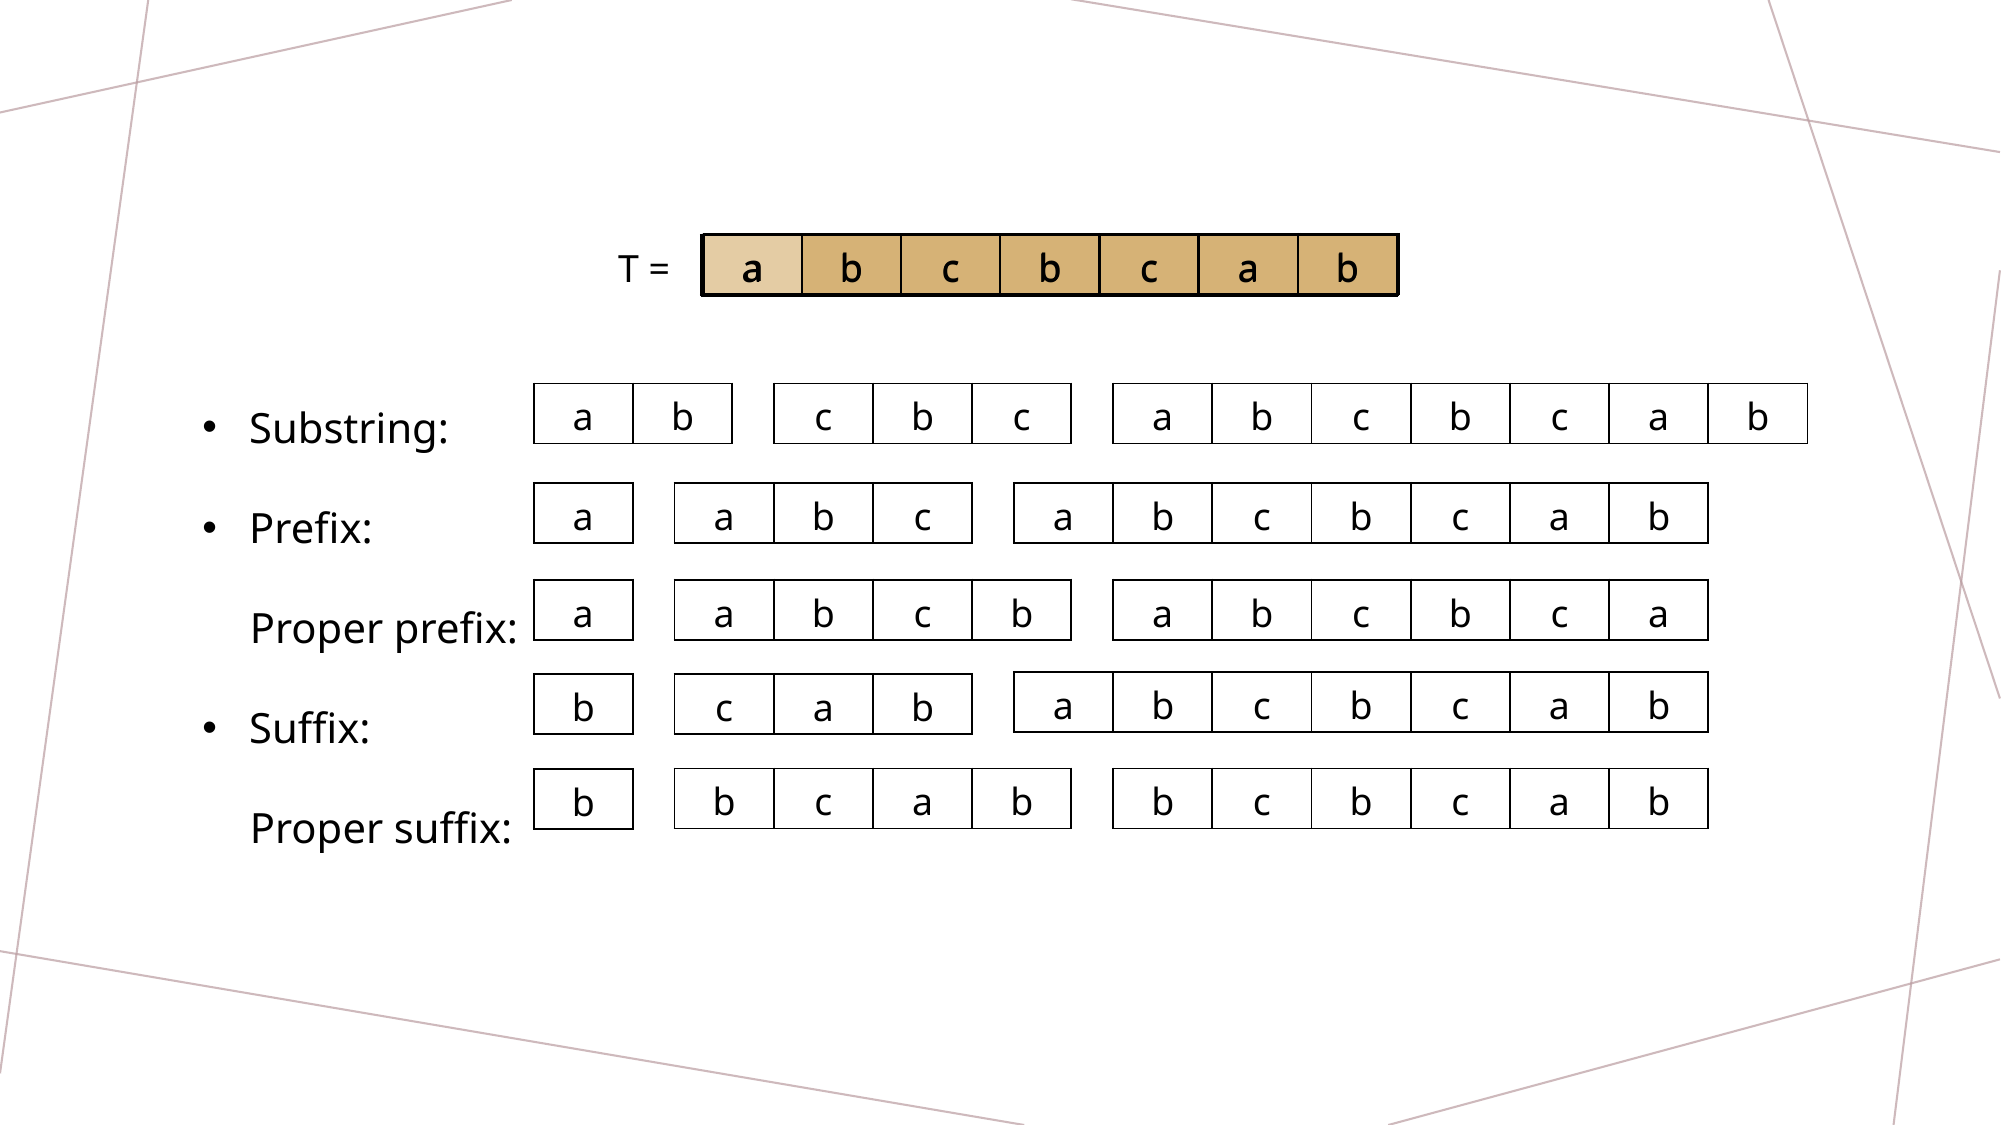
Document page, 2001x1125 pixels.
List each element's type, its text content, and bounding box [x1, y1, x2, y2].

table_header b [1213, 384, 1311, 443]
table_header a [703, 236, 801, 294]
table_header b [1412, 581, 1509, 639]
table_header a [1610, 581, 1707, 639]
table_header c [1511, 581, 1608, 639]
table_header b [1114, 673, 1211, 731]
table_header a [535, 581, 632, 639]
table_header b [1001, 236, 1098, 294]
table_header b [1312, 484, 1410, 542]
table_header a [535, 384, 632, 443]
table_header a [775, 675, 872, 733]
table_header b [775, 581, 872, 639]
table_header a [1610, 384, 1707, 443]
table_header c [973, 384, 1070, 443]
table_header b [1213, 581, 1311, 639]
table_header b [1298, 236, 1396, 294]
table_header b [1610, 769, 1707, 828]
table_header c [1412, 673, 1509, 731]
table_header a [1114, 581, 1211, 639]
table_header a [535, 484, 632, 542]
table_header b [775, 484, 872, 542]
table_header c [775, 384, 872, 443]
table_header a [1015, 484, 1112, 542]
table_header b [973, 769, 1070, 828]
table_header a [1114, 384, 1211, 443]
table_header c [1213, 673, 1311, 731]
table_header a [1511, 769, 1608, 828]
table_header b [1114, 484, 1211, 542]
table_header b [1610, 673, 1707, 731]
table_header c [1312, 384, 1410, 443]
table_header b [535, 770, 632, 828]
table_header c [874, 581, 971, 639]
table_header a [874, 769, 971, 828]
table_header b [675, 769, 773, 828]
table_header b [1312, 769, 1410, 828]
table_header c [1412, 769, 1509, 828]
table_header b [1610, 484, 1707, 542]
table_header b [874, 384, 971, 443]
table_header b [535, 675, 632, 733]
table_header a [1199, 236, 1297, 294]
table_header b [1312, 673, 1410, 731]
table_header c [874, 484, 971, 542]
table_header a [1511, 484, 1608, 542]
table_header a [1015, 673, 1112, 731]
table_header a [675, 581, 773, 639]
table_header c [1213, 769, 1311, 828]
table_header b [634, 384, 731, 443]
table_header b [874, 675, 971, 733]
table_header c [675, 675, 773, 733]
table_header c [775, 769, 872, 828]
table_header c [902, 236, 999, 294]
text_box Substring: Prefix: Proper prefix: Suffix: Proper suffix: [187, 344, 534, 860]
table_header b [1412, 384, 1509, 443]
table_header c [1213, 484, 1311, 542]
table_header T = [603, 235, 701, 295]
table_header b [1709, 384, 1807, 443]
table_header b [802, 236, 900, 294]
table_header c [1312, 581, 1410, 639]
table_header c [1100, 236, 1197, 294]
table_header b [1114, 769, 1211, 828]
table_header c [1511, 384, 1608, 443]
table_header c [1412, 484, 1509, 542]
table_header a [675, 484, 773, 542]
table_header b [973, 581, 1070, 639]
table_header a [1511, 673, 1608, 731]
